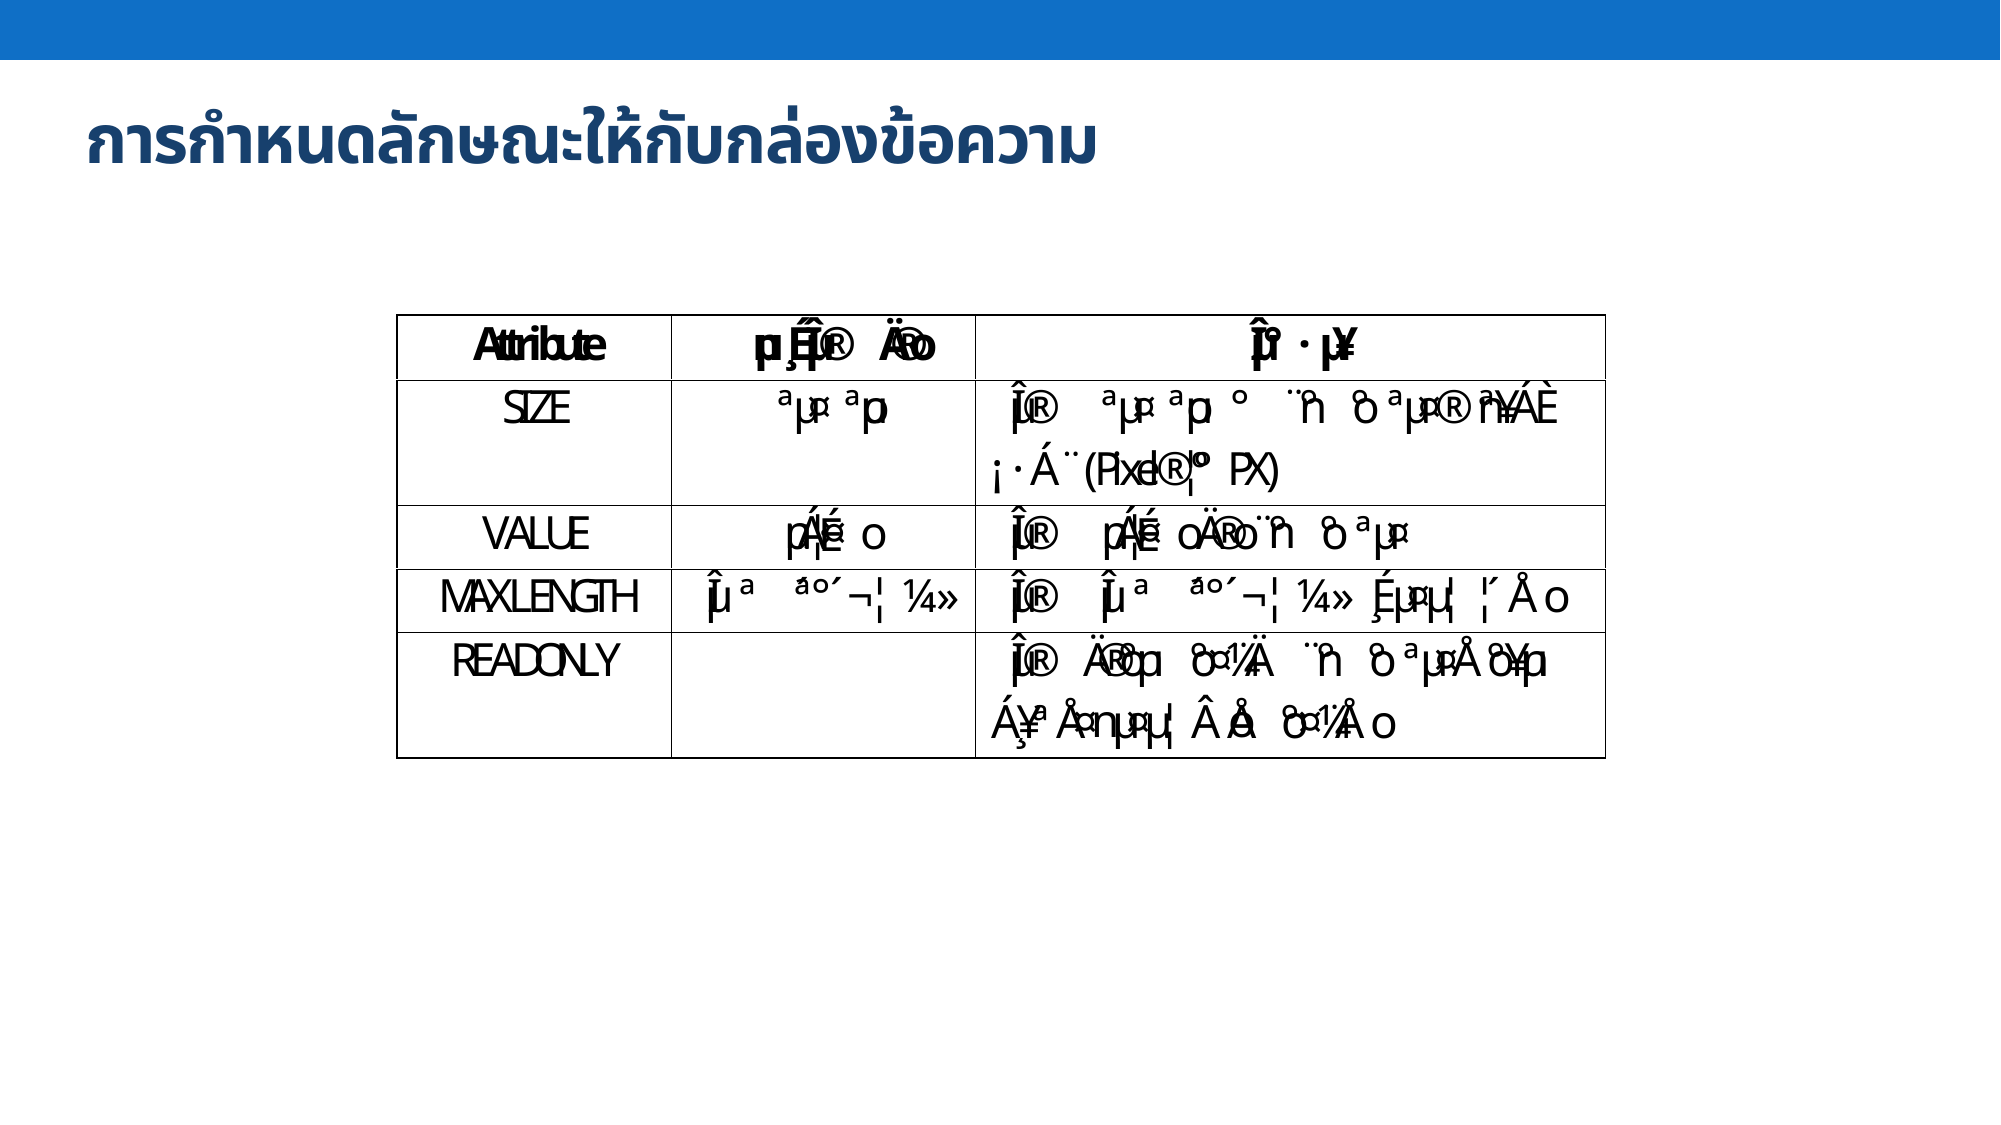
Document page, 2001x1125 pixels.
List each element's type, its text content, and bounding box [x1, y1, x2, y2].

title การกำหนดลักษณะให้กับกล่องข้อความ [70, 87, 1900, 185]
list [386, 314, 1614, 847]
